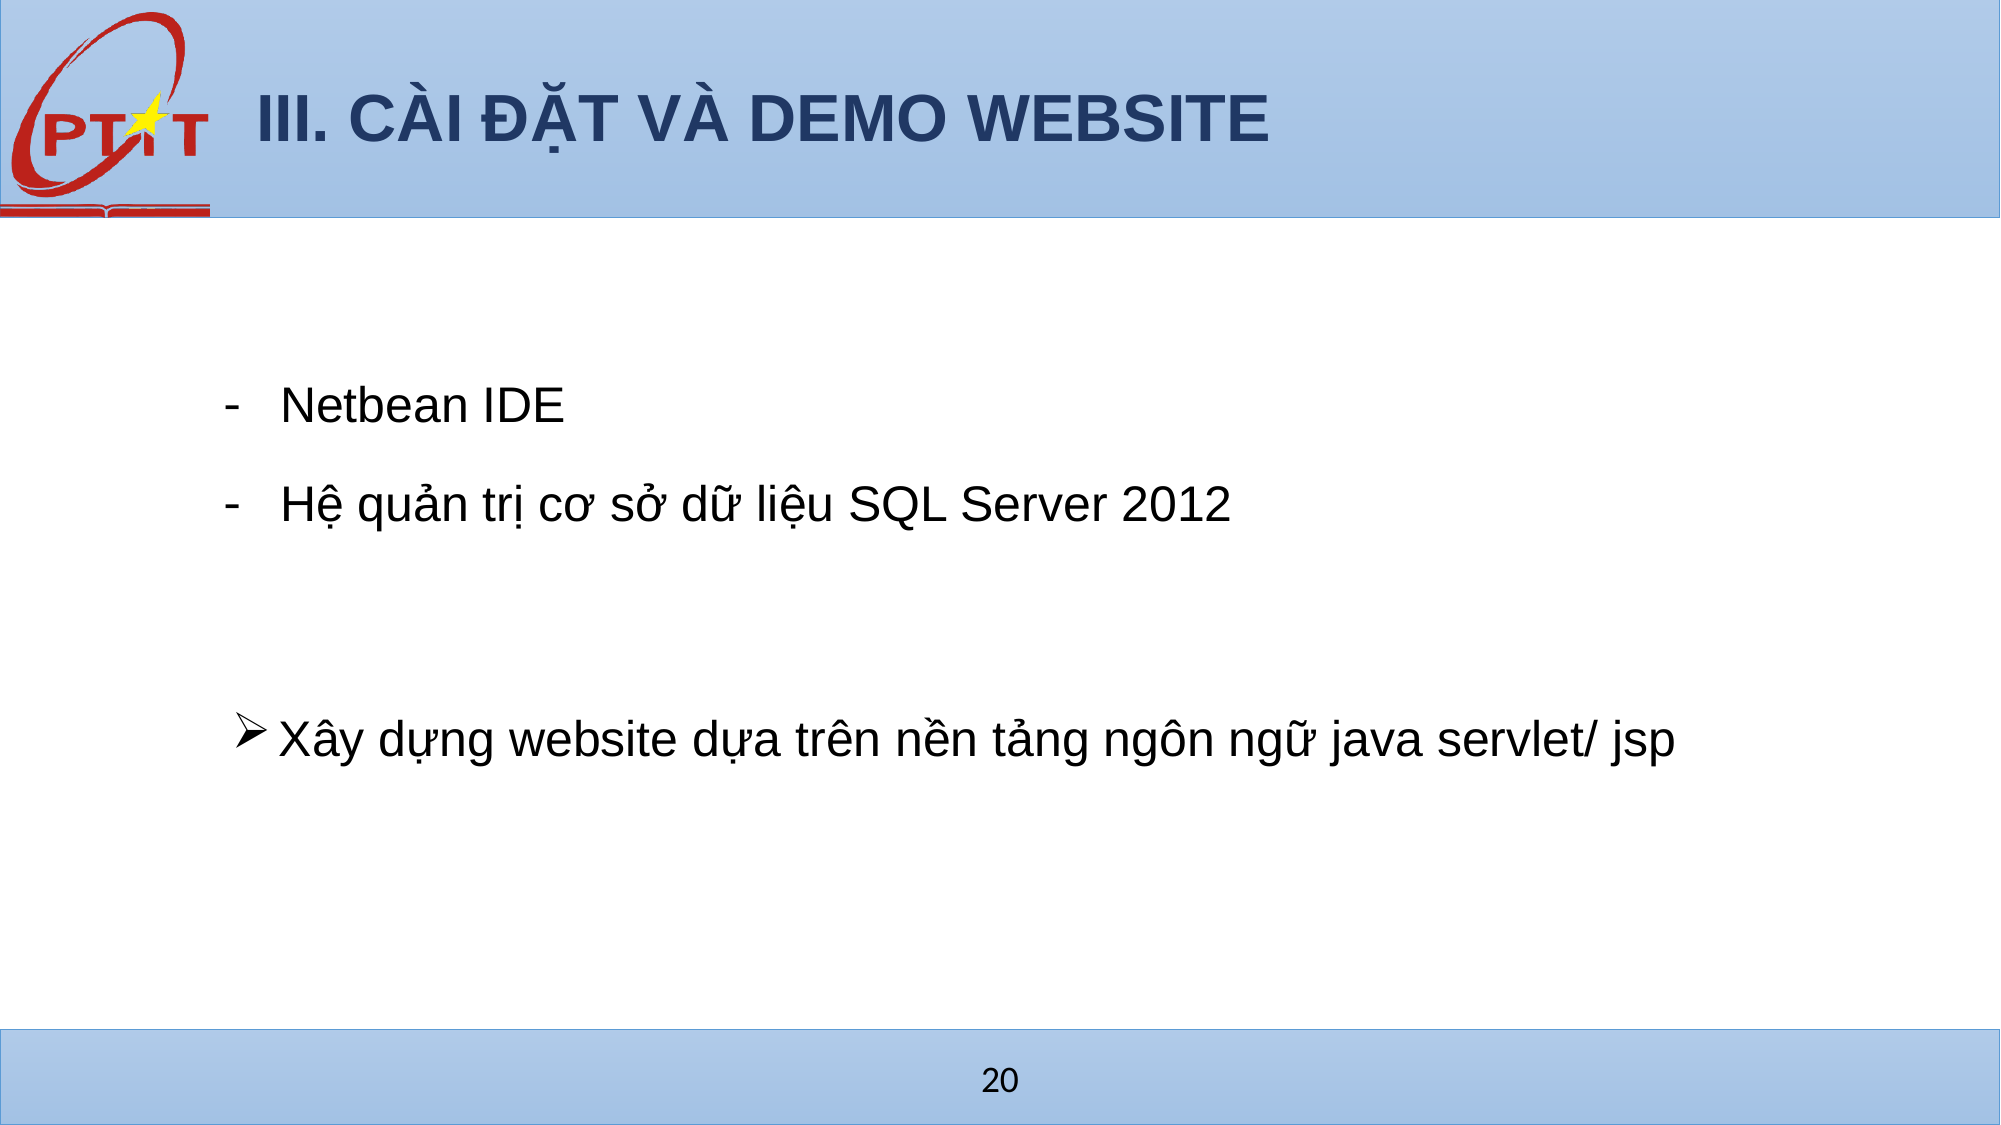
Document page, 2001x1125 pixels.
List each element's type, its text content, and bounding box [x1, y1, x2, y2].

text_box [0, 0, 2000, 218]
text_box Xây dựng website dựa trên nền tảng ngôn ngữ java servlet/ jsp [217, 699, 1706, 775]
text_box III. CÀI ĐẶT VÀ DEMO WEBSITE [241, 67, 1362, 163]
text_box Netbean IDE Hệ quản trị cơ sở dữ liệu SQL Server 2012 [209, 356, 1434, 638]
text_box 20 [0, 1029, 2000, 1125]
picture [0, 12, 210, 218]
